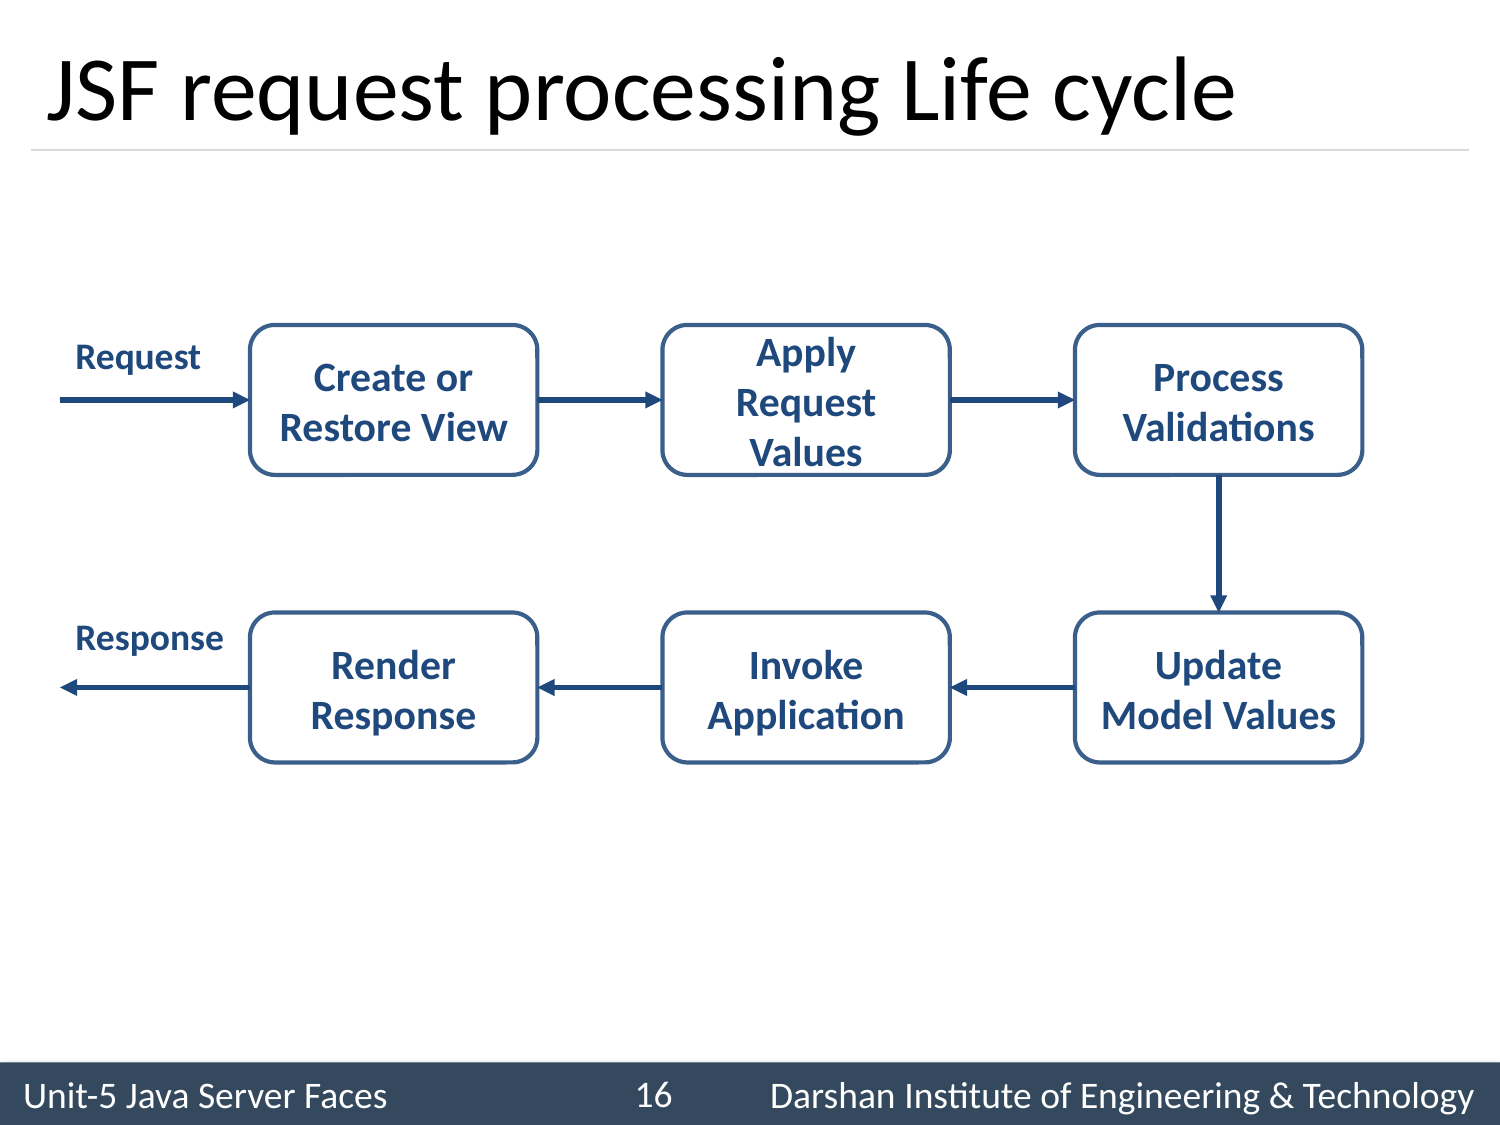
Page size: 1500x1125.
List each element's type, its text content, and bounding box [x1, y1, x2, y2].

text_box Process Validations [1072, 322, 1365, 478]
text_box Update Model Values [1072, 610, 1365, 765]
text_box Create or Restore View [247, 322, 540, 478]
text_box Response [60, 605, 240, 665]
text_box Render Response [247, 610, 540, 765]
text_box Apply Request Values [660, 322, 952, 478]
slide_number 16 [587, 1062, 688, 1123]
text_box Invoke Application [660, 610, 952, 765]
text_box Request [60, 324, 217, 385]
title JSF request processing Life cycle [31, 17, 1469, 150]
